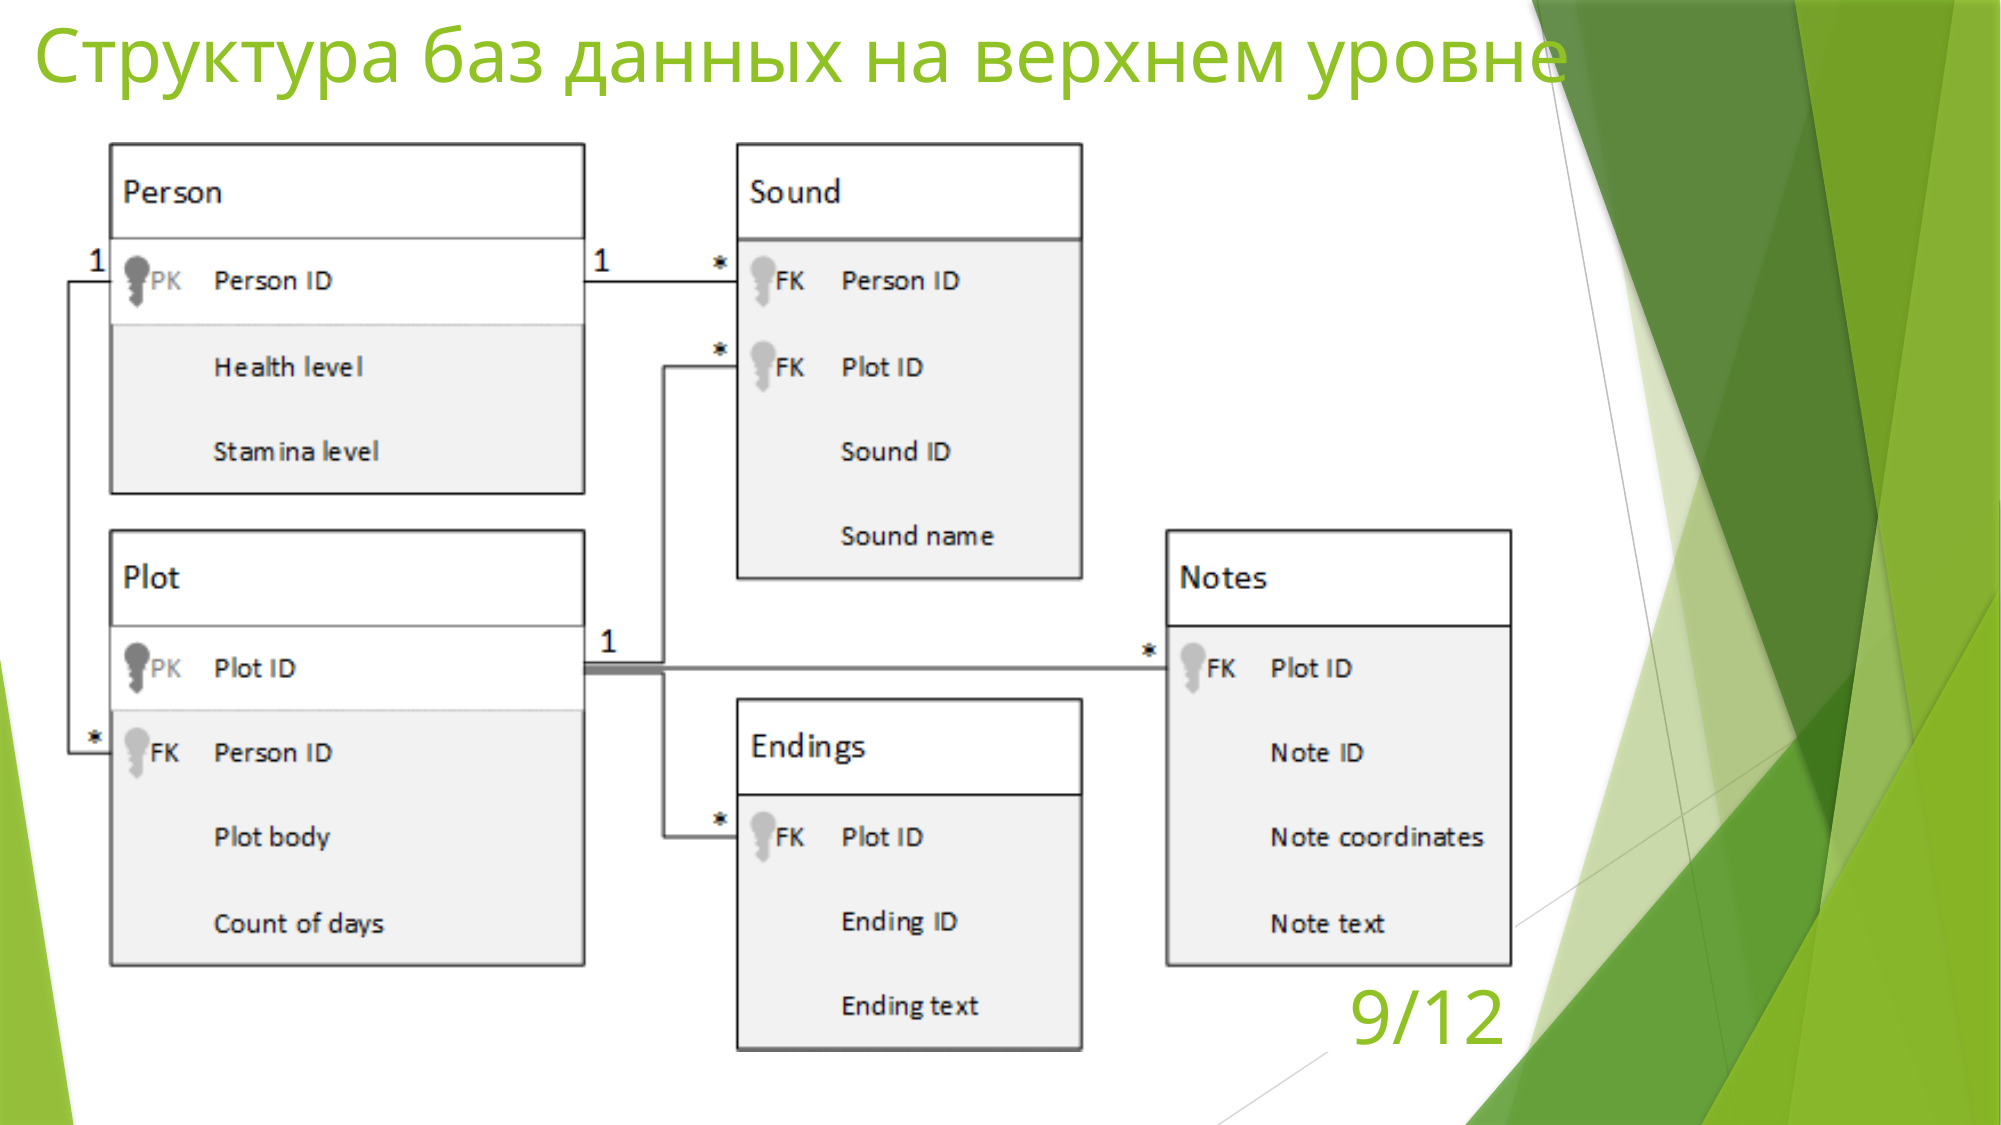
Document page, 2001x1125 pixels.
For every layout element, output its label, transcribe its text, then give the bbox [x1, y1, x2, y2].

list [65, 141, 1515, 1053]
title Структура баз данных на верхнем уровне [0, 0, 1606, 217]
slide_number 9/12 [1518, 991, 1522, 1051]
